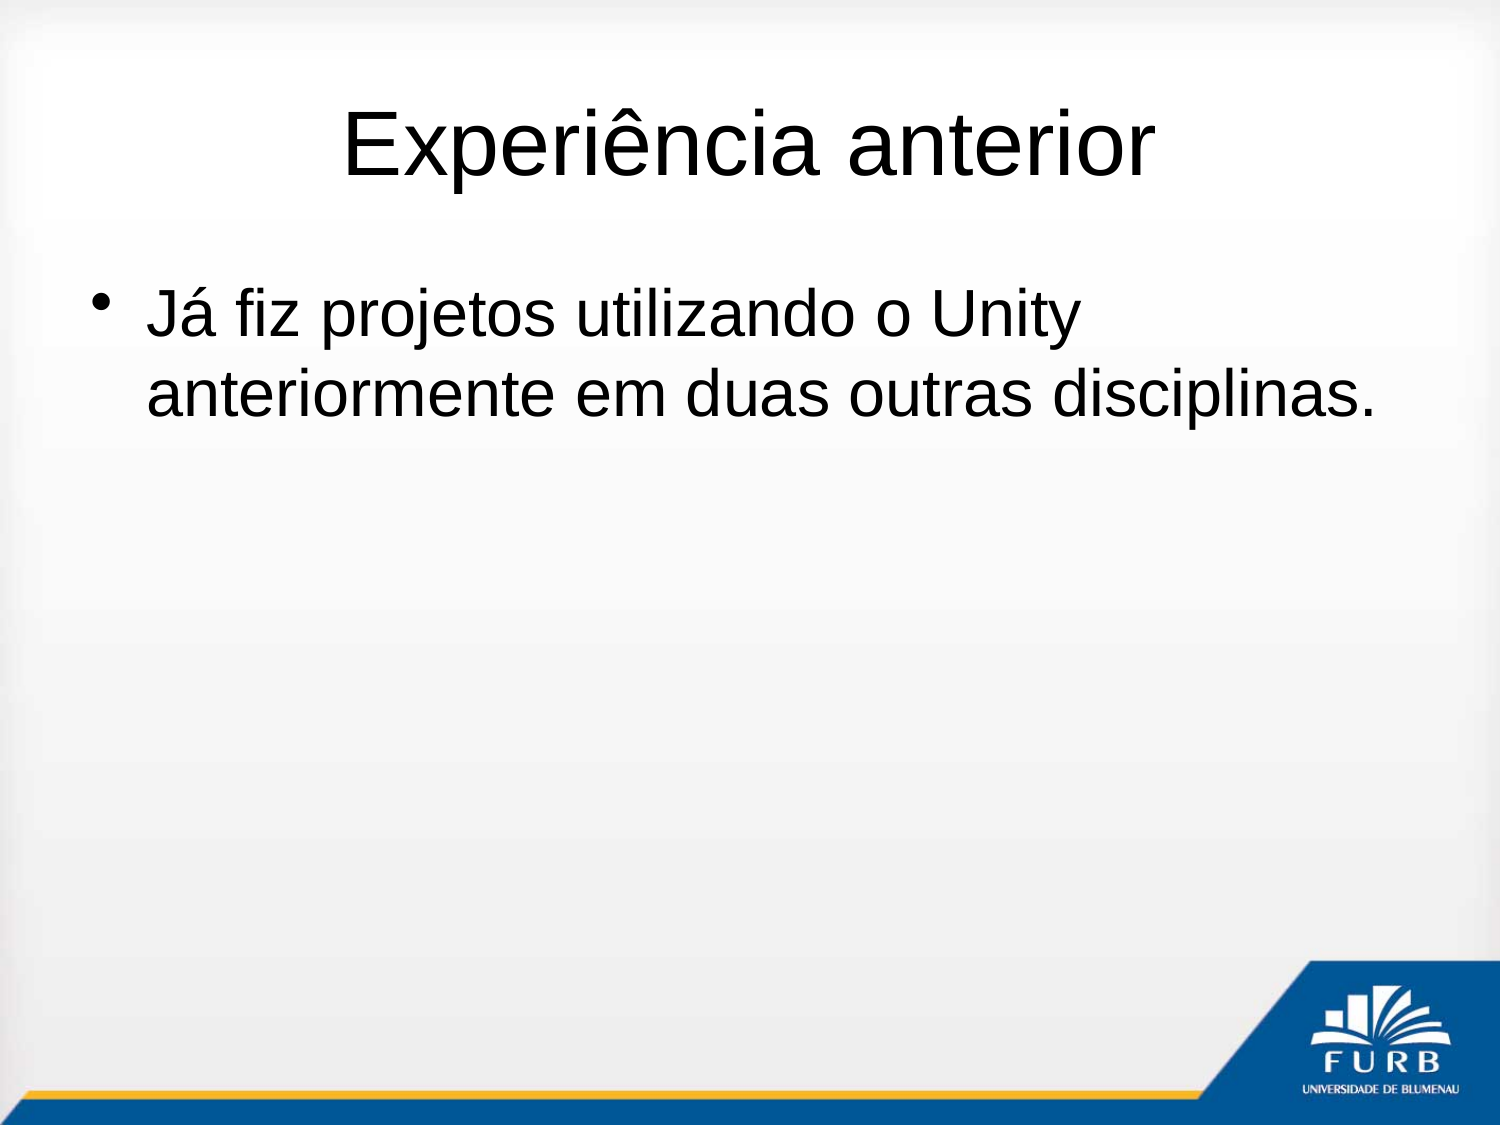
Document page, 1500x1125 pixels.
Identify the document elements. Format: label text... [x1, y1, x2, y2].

title Experiência anterior [75, 45, 1425, 233]
list Já fiz projetos utilizando o Unity anteriormente em duas outras disciplinas. [75, 262, 1425, 1005]
picture [0, 0, 1500, 1125]
